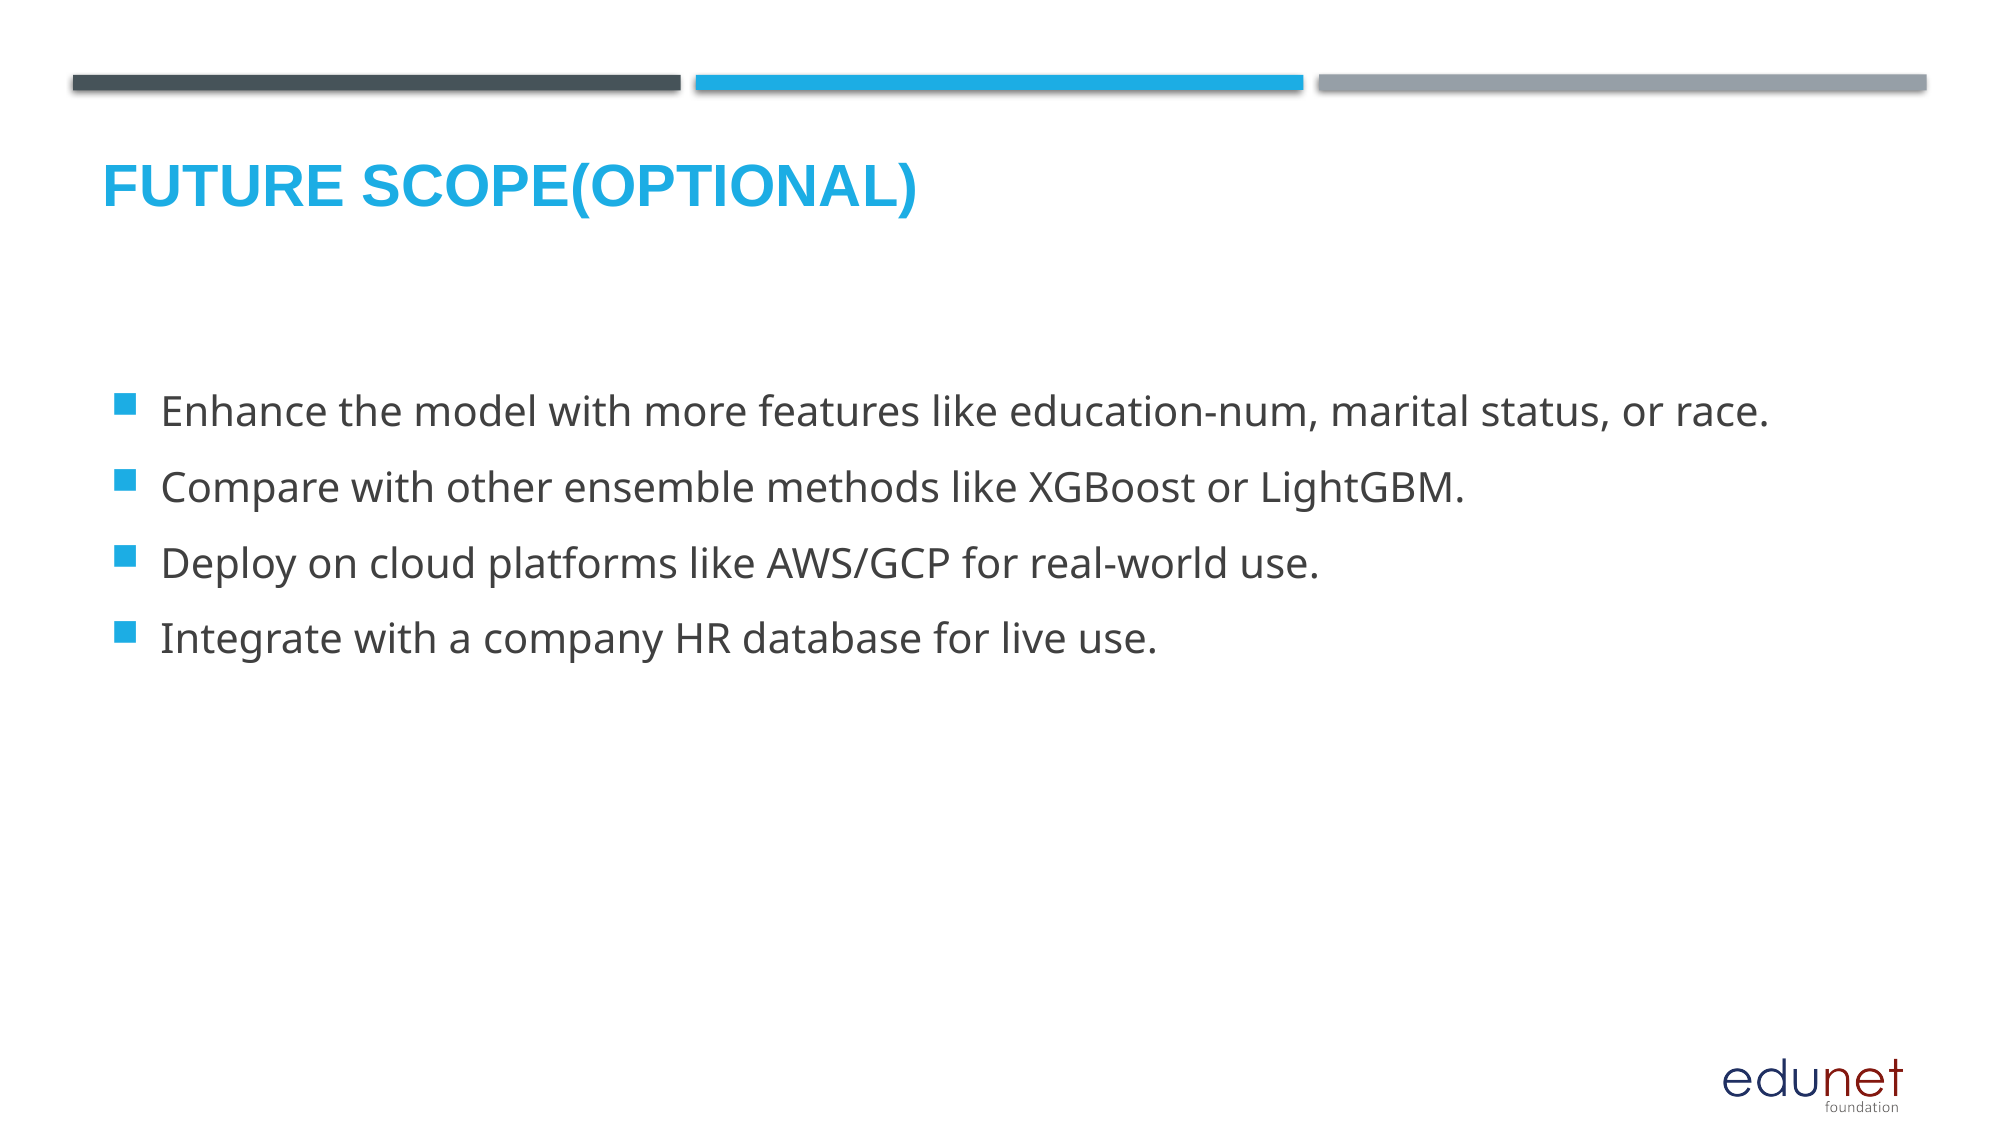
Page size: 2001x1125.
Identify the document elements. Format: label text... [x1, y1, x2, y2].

text_box Future scope(Optional) [87, 138, 1898, 226]
picture [1719, 1056, 1905, 1116]
list Enhance the model with more features like education-num, marital status, or race. Compare with other ensemble methods like XGBoost or LightGBM. Deploy on cloud platforms like AWS/GCP for real-world use. Integrate with a company HR database for live use. [95, 213, 1905, 981]
